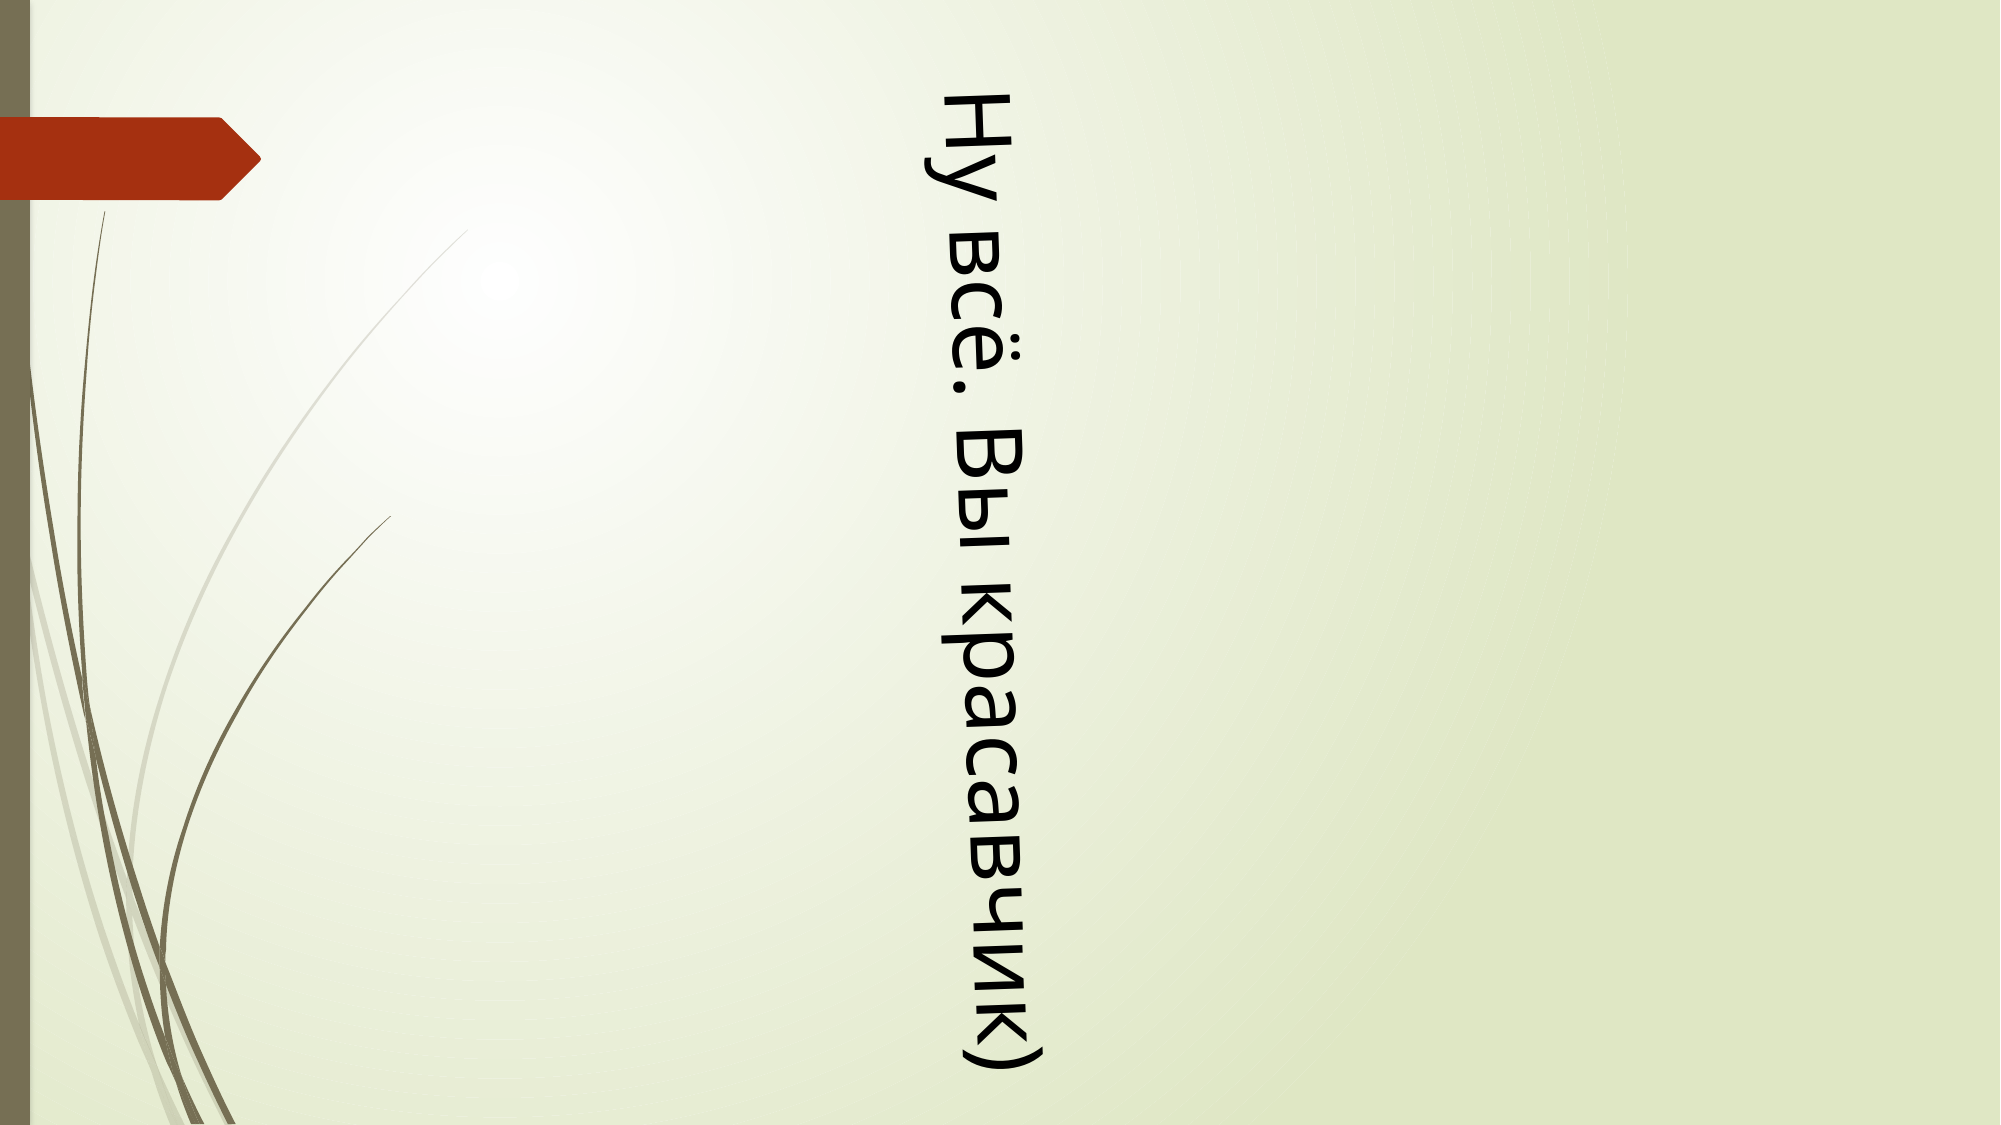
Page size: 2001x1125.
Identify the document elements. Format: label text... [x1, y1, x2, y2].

text_box Ну всё. Вы красавчик) [918, 70, 1080, 1125]
